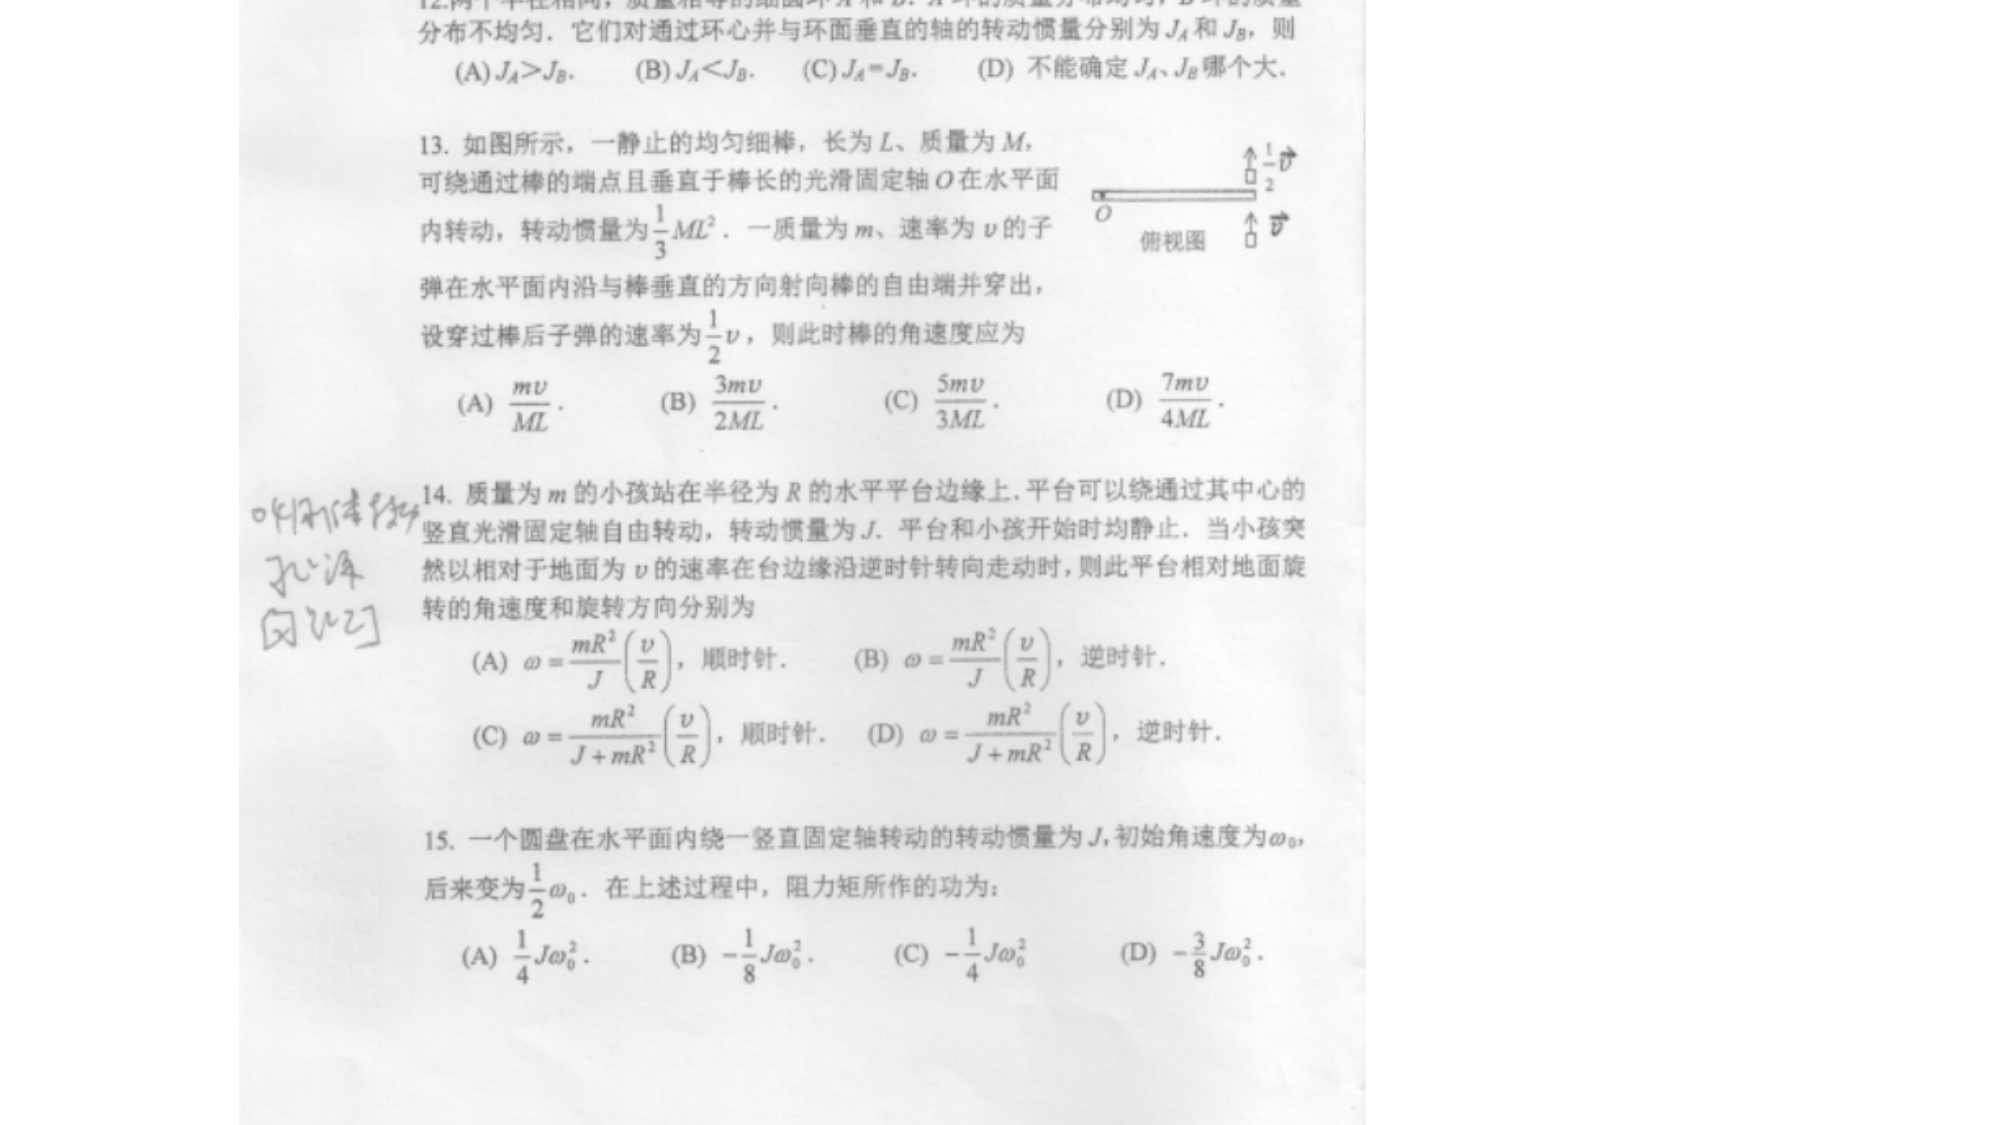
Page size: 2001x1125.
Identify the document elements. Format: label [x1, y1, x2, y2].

picture [239, 0, 1366, 1125]
